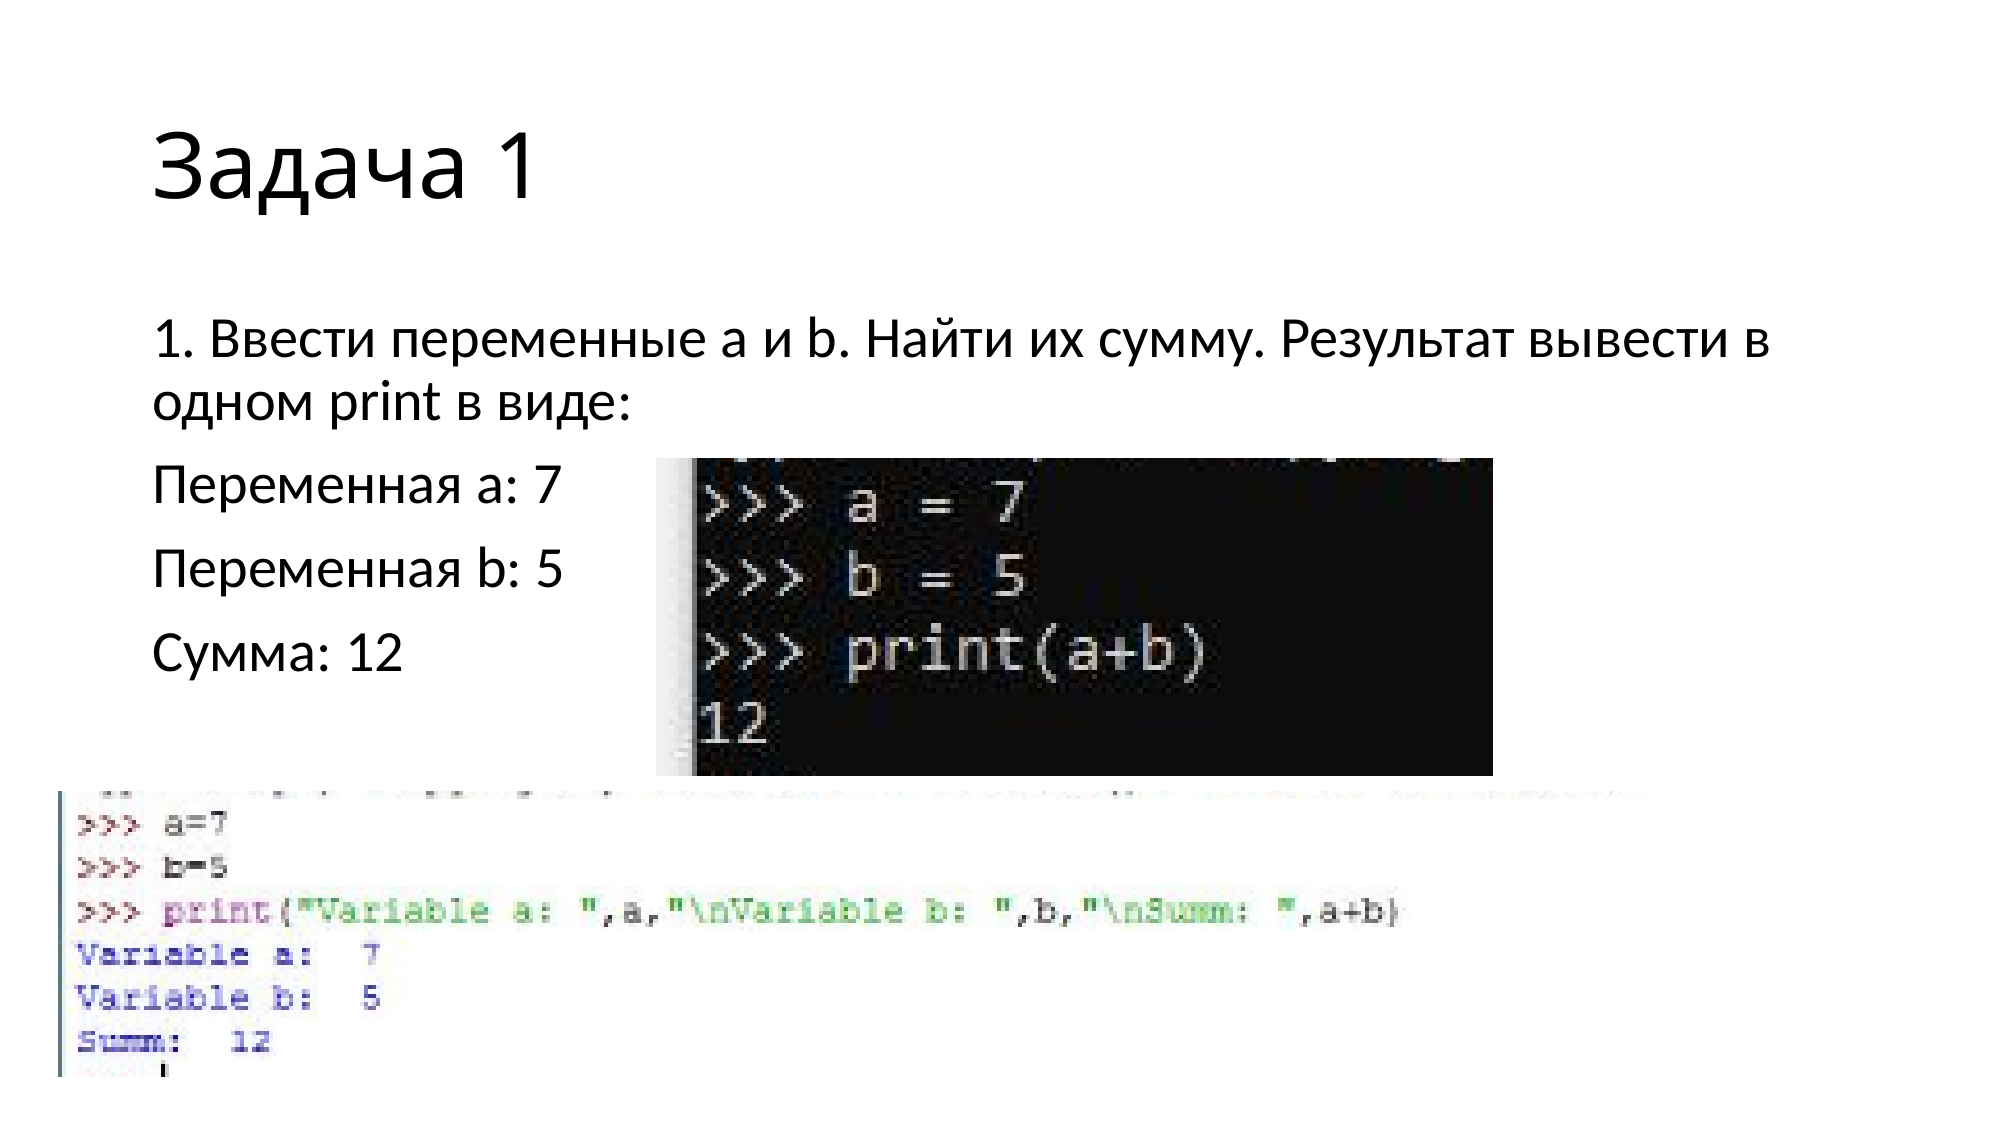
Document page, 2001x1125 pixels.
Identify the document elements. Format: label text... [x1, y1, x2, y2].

picture [656, 458, 1493, 776]
list 1. Ввести переменные a и b. Найти их сумму. Результат вывести в одном print в виде: Переменная a: 7 Переменная b: 5 Сумма: 12 [137, 299, 1863, 1014]
picture [58, 791, 1738, 1077]
title Задача 1 [137, 59, 1863, 278]
